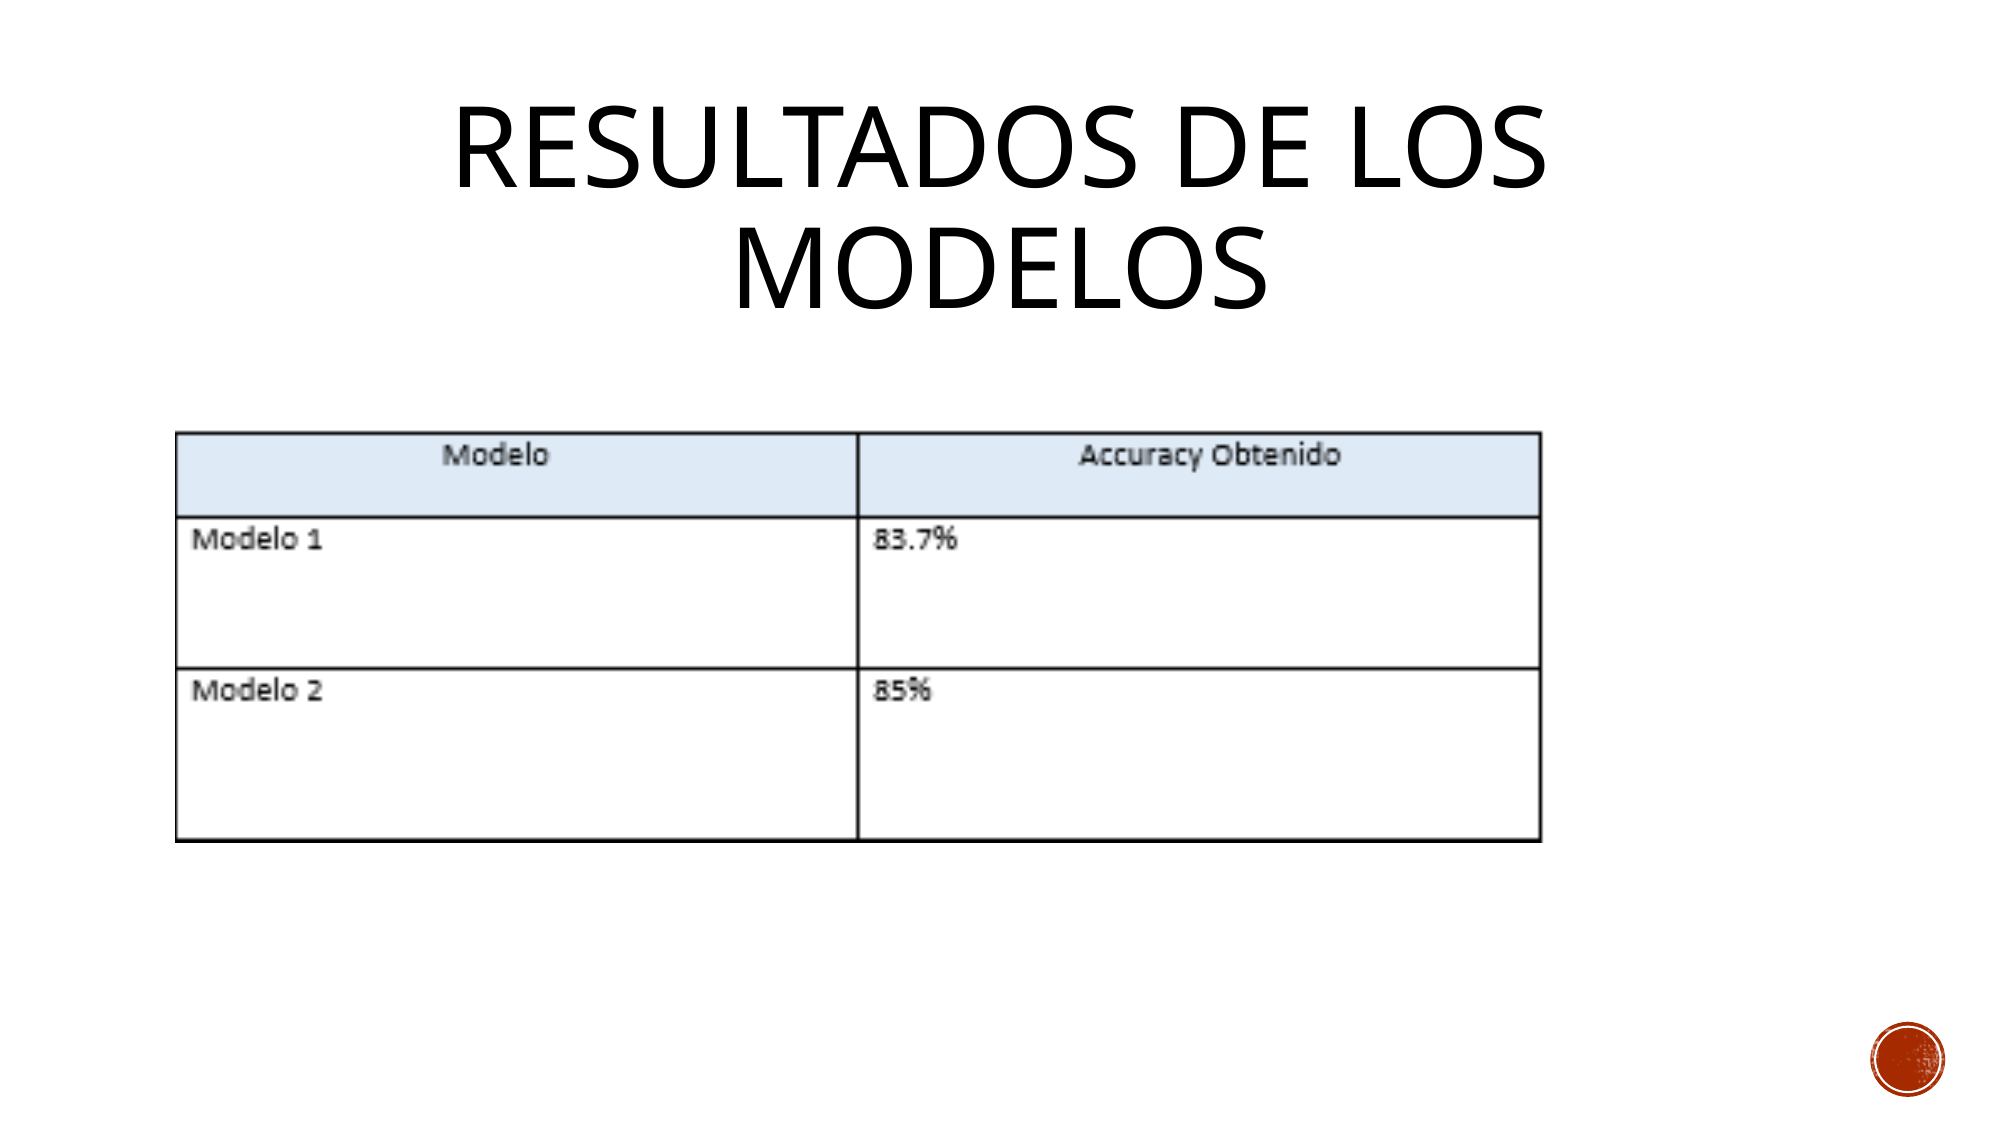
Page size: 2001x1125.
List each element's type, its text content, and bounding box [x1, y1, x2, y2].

title Resultados de los modelos [175, 79, 1826, 344]
picture [175, 426, 1551, 844]
